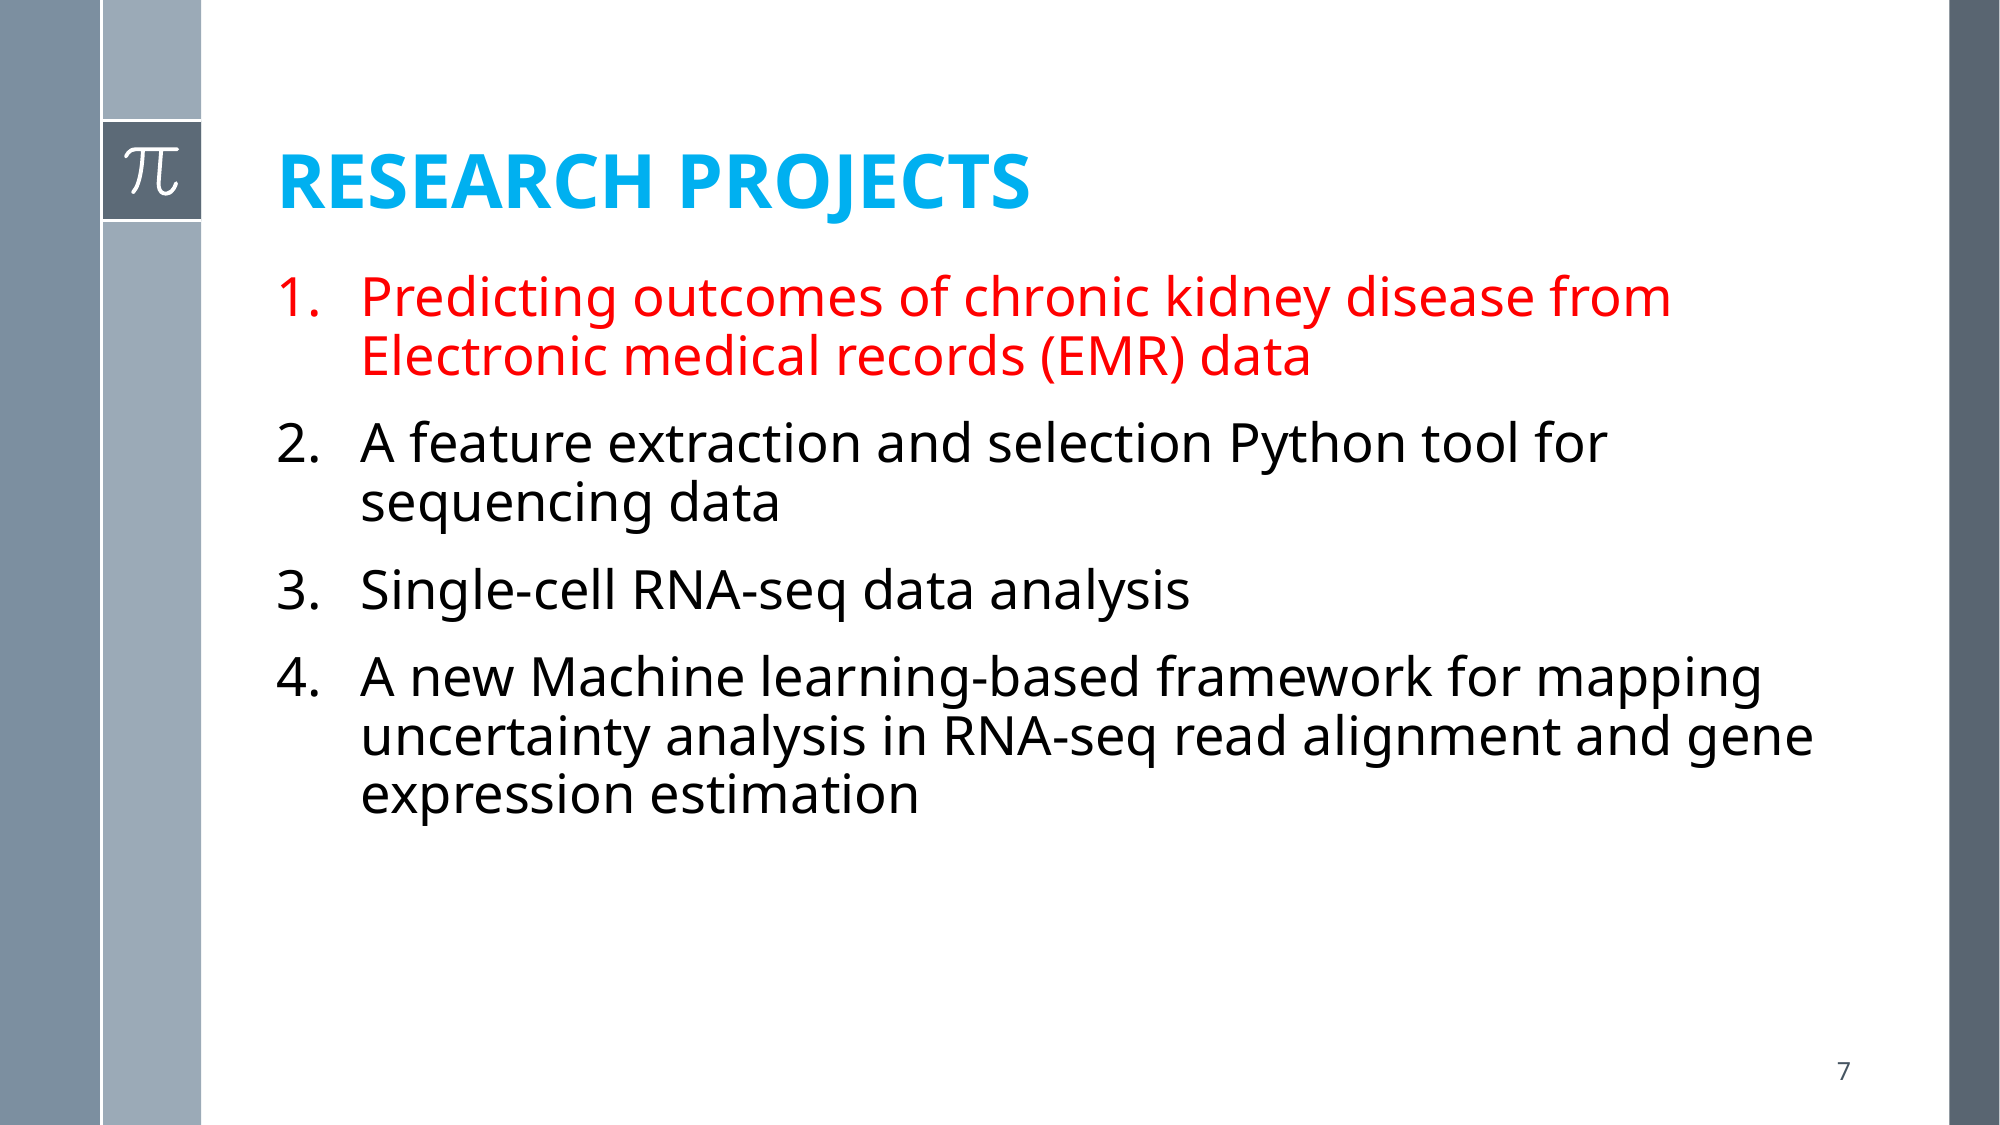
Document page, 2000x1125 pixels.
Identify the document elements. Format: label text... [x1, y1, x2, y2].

list Predicting outcomes of chronic kidney disease from Electronic medical records (EMR) data A feature extraction and selection Python tool for sequencing data Single-cell RNA-seq data analysis A new Machine learning-based framework for mapping uncertainty analysis in RNA-seq read alignment and gene expression estimation [261, 262, 1867, 1013]
title RESEARCH PROJECTS [261, 29, 1867, 233]
slide_number 7 [1766, 1042, 1867, 1103]
